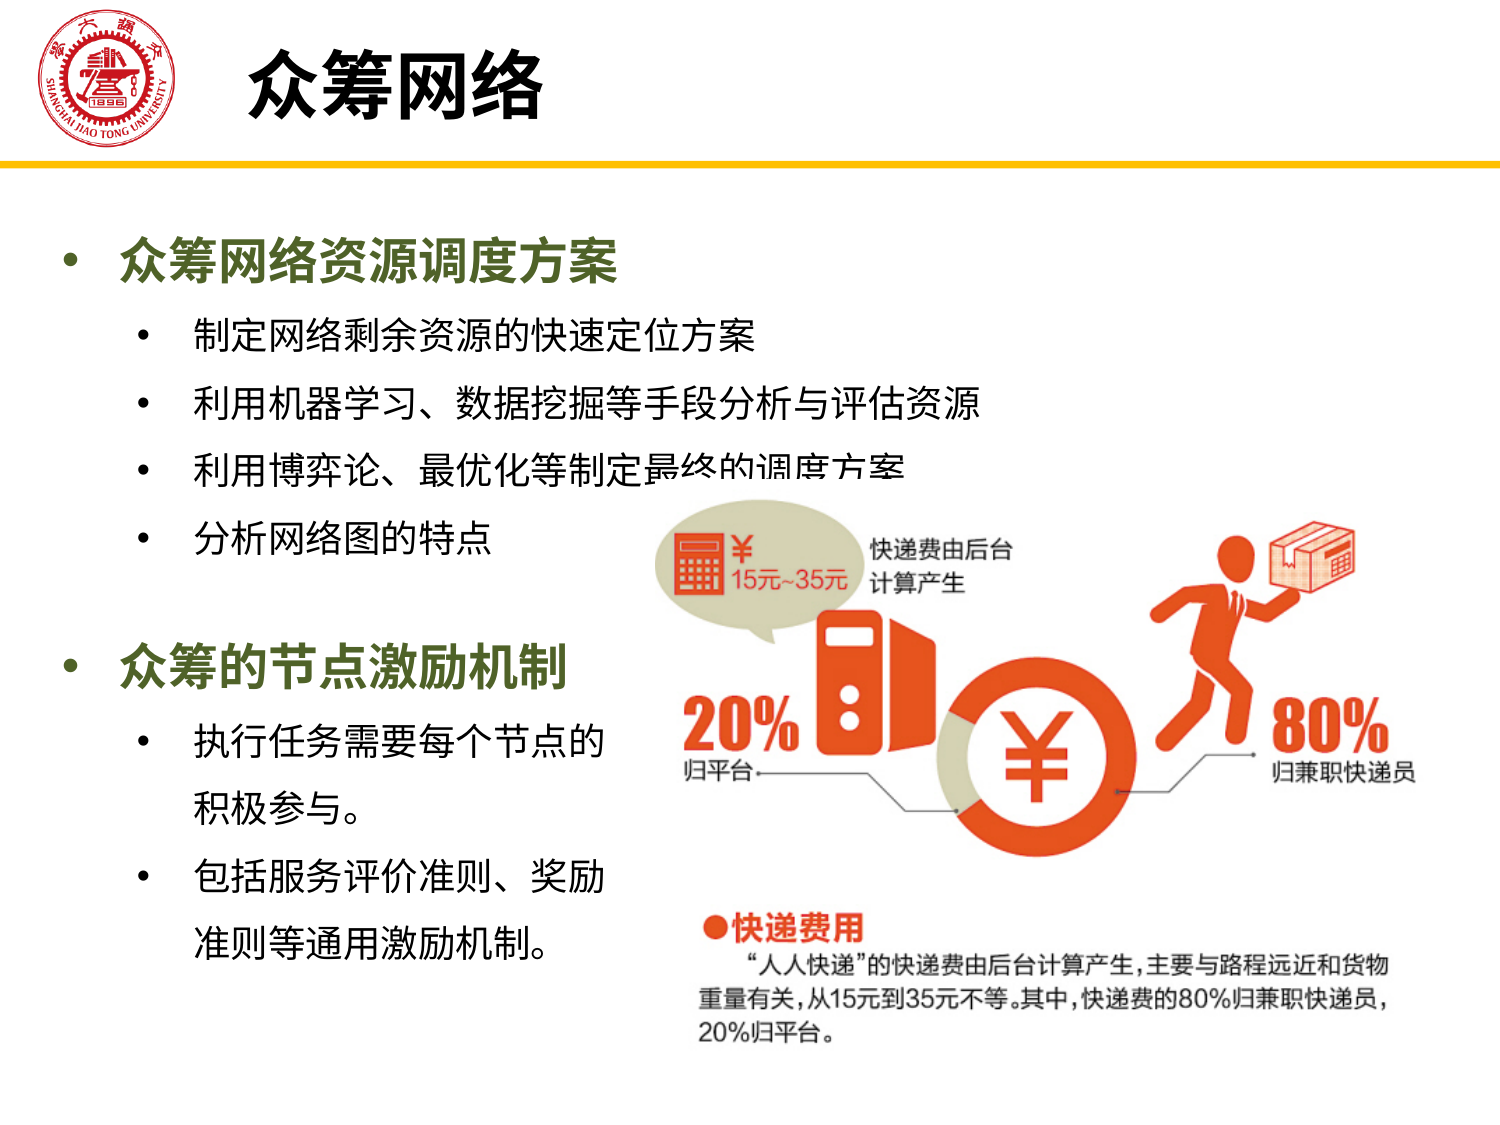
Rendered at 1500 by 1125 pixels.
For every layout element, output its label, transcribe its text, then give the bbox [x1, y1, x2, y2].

text_box 众筹网络 [230, 30, 845, 136]
text_box 众筹网络资源调度方案 制定网络剩余资源的快速定位方案 利用机器学习、数据挖掘等手段分析与评估资源 利用博弈论、最优化等制定最终的调度方案 分析网络图的特点 [47, 192, 1443, 830]
picture [29, 0, 184, 154]
text_box 众筹的节点激励机制 执行任务需要每个节点的积极参与。 包括服务评价准则、奖励准则等通用激励机制。 [47, 597, 650, 1018]
picture [655, 479, 1424, 1099]
text_box [0, 159, 1500, 170]
